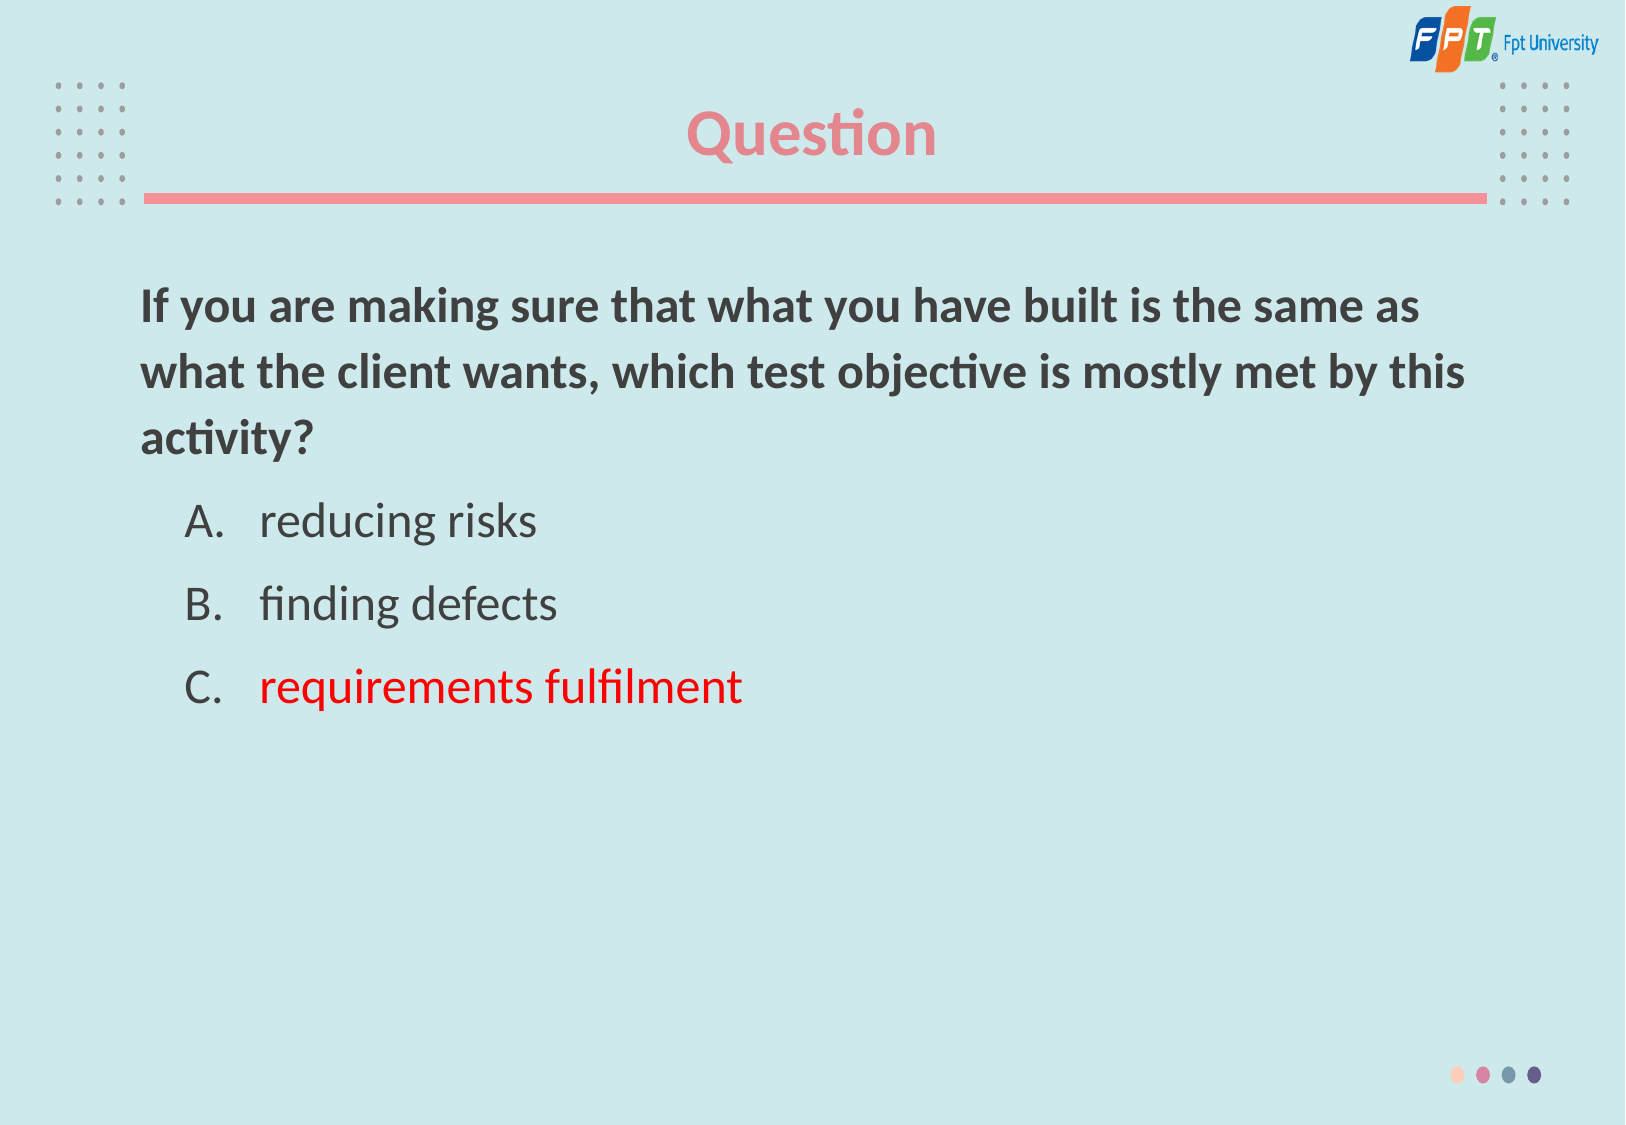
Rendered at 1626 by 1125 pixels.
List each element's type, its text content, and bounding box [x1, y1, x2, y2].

title Question [111, 60, 1514, 208]
list If you are making sure that what you have built is the same as what the client wants, which test objective is mostly met by this activity? reducing risks finding defects requirements fulfilment [125, 259, 1514, 1014]
picture [1383, 6, 1624, 88]
